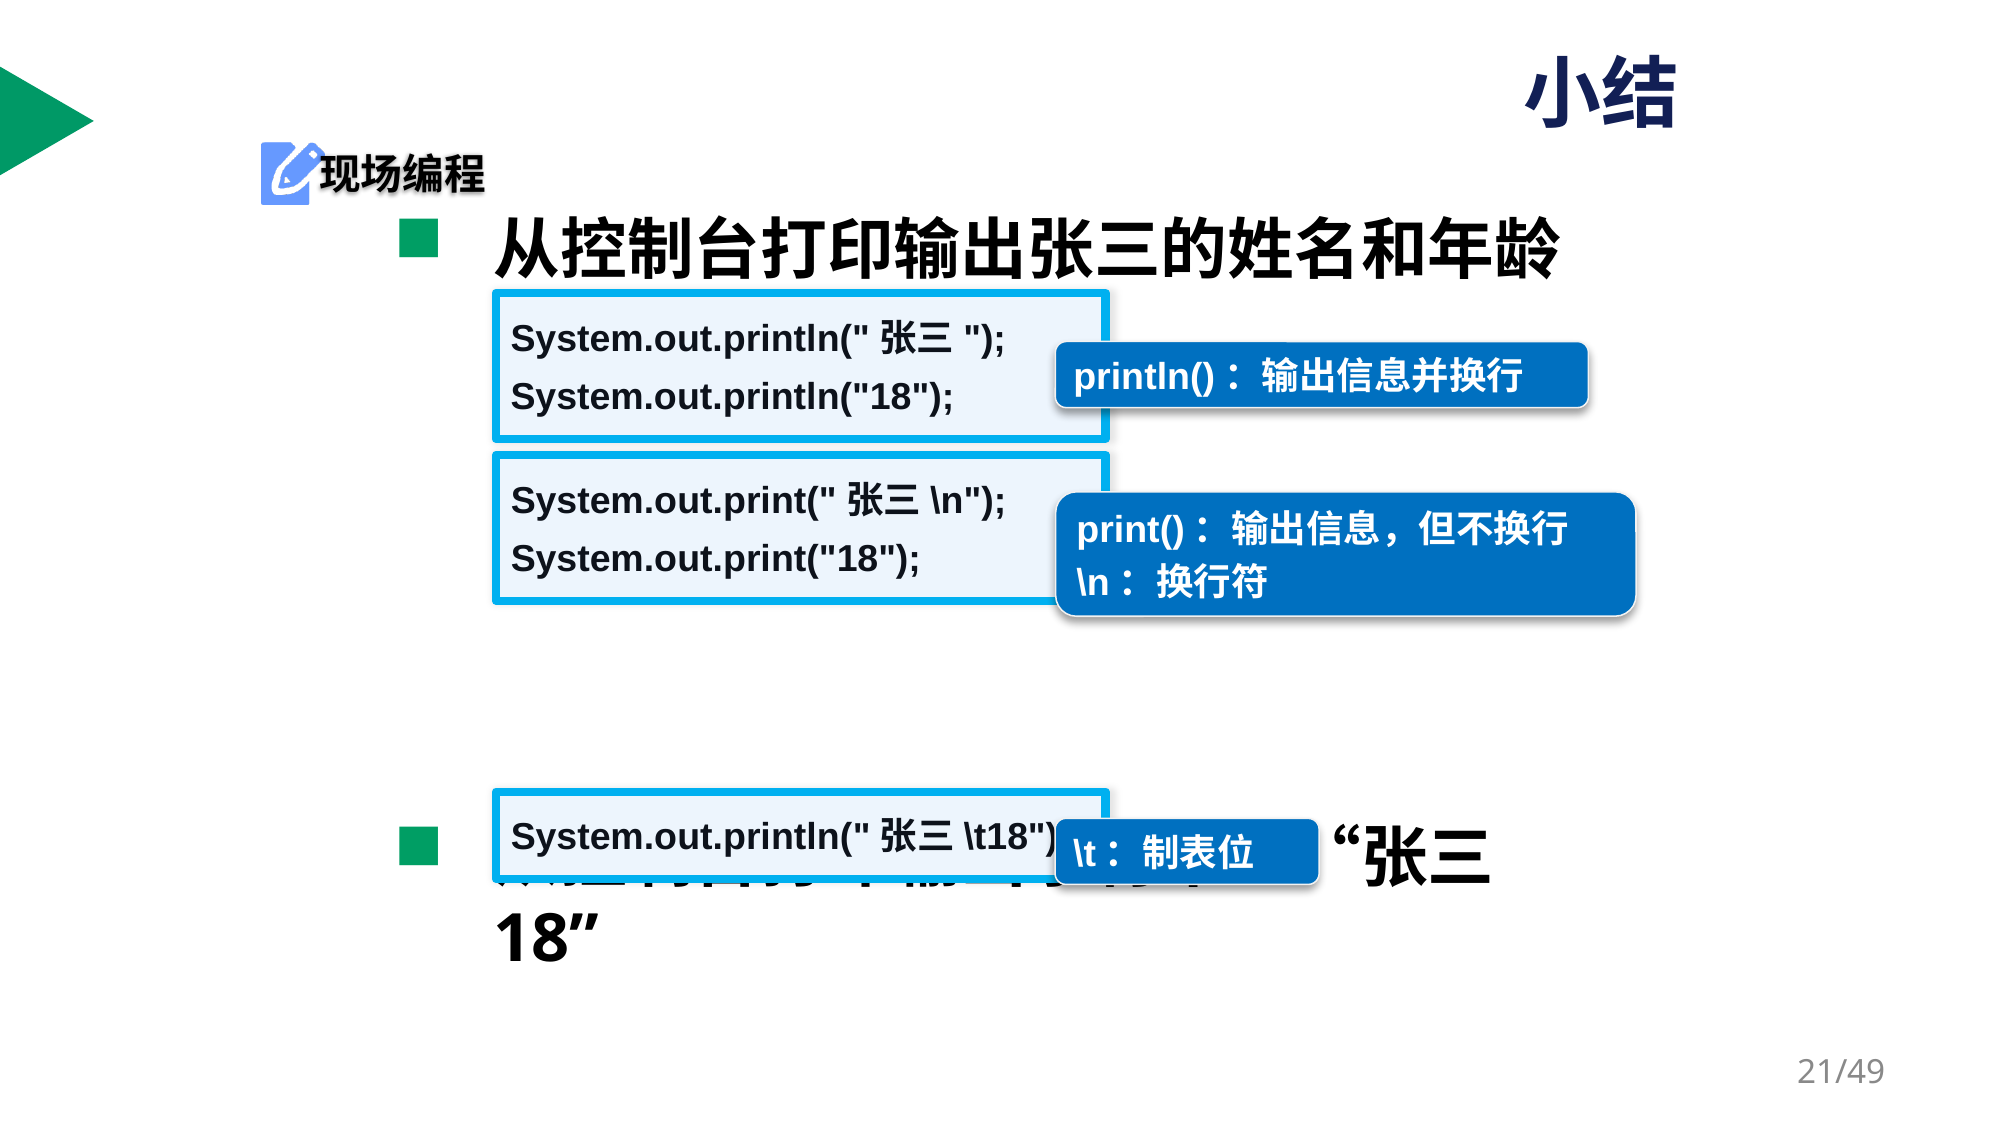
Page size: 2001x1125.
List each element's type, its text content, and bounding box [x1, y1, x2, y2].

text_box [261, 140, 509, 207]
text_box print()：输出信息，但不换行 \n：换行符 [1055, 491, 1637, 617]
text_box System.out.println("张三"); System.out.println("18"); [495, 292, 1106, 439]
text_box \t：制表位 [1055, 818, 1320, 885]
list 从控制台打印输出张三的姓名和年龄 从控制台打印输出字符串：“张三 18” [378, 199, 1633, 1043]
title 小结 [1508, 46, 1721, 133]
text_box System.out.print("张三\n"); System.out.print("18"); [496, 454, 1106, 601]
slide_number /49 [1433, 1042, 1901, 1104]
text_box System.out.println("张三\t18"); [496, 791, 1106, 879]
text_box println()：输出信息并换行 [1055, 341, 1589, 408]
